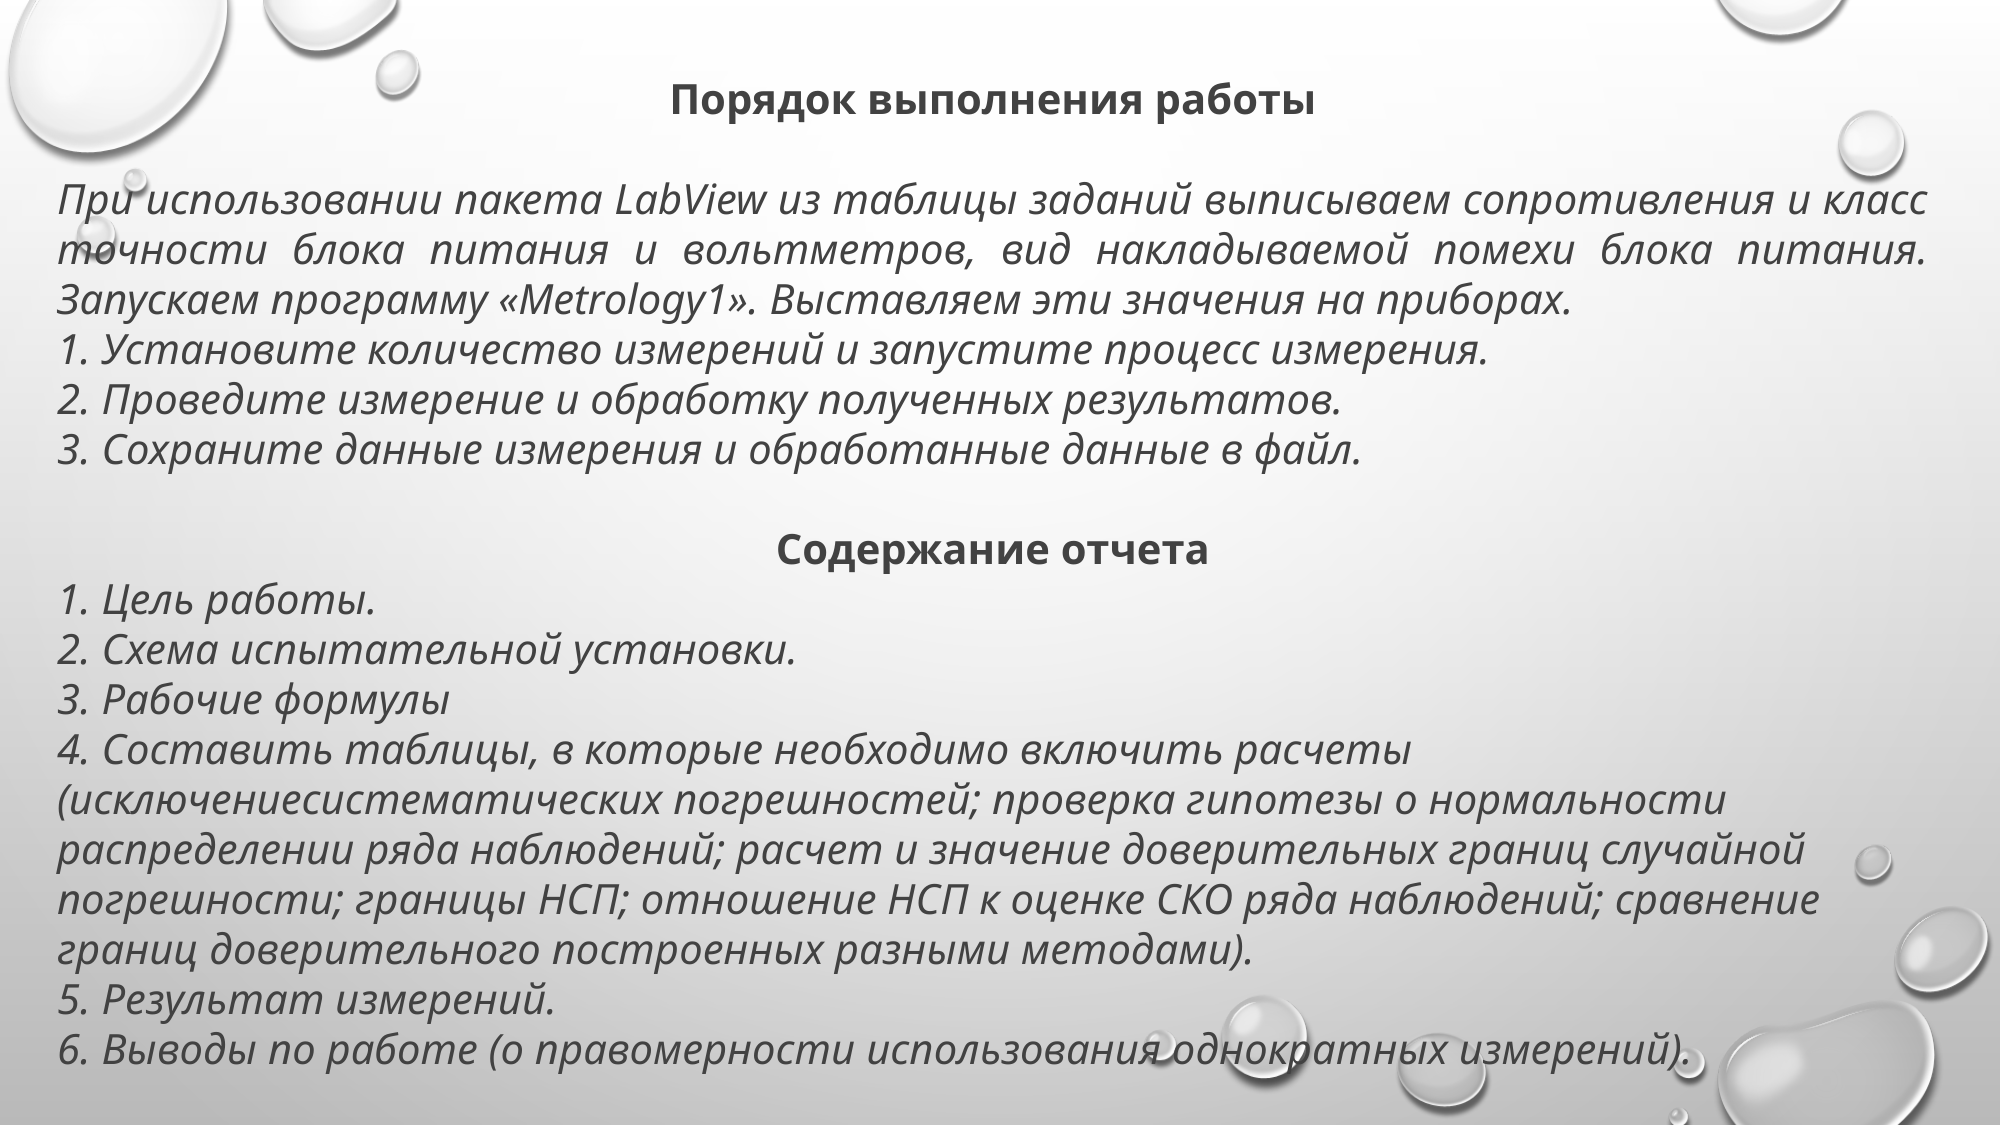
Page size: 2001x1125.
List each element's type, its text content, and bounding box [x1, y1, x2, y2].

text_box Порядок выполнения работы При использовании пакета LabView из таблицы заданий выписываем сопротивления и класс точности блока питания и вольтметров, вид накладываемой помехи блока питания. Запускаем программу «Metrology1». Выставляем эти значения на приборах. 1. Установите количество измерений и запустите процесс измерения. 2. Проведите измерение и обработку полученных результатов. 3. Сохраните данные измерения и обработанные данные в файл. Содержание отчета 1. Цель работы. 2. Схема испытательной установки. 3. Рабочие формулы 4. Составить таблицы, в которые необходимо включить расчеты (исключениесистематических погрешностей; проверка гипотезы о нормальности распределении ряда наблюдений; расчет и значение доверительных границ случайной погрешности; границы НСП; отношение НСП к оценке СКО ряда наблюдений; сравнение границ доверительного построенных разными методами). 5. Результат измерений. 6. Выводы по работе (о правомерности использования однократных измерений). [42, 65, 1944, 1081]
picture [0, 0, 2000, 1125]
